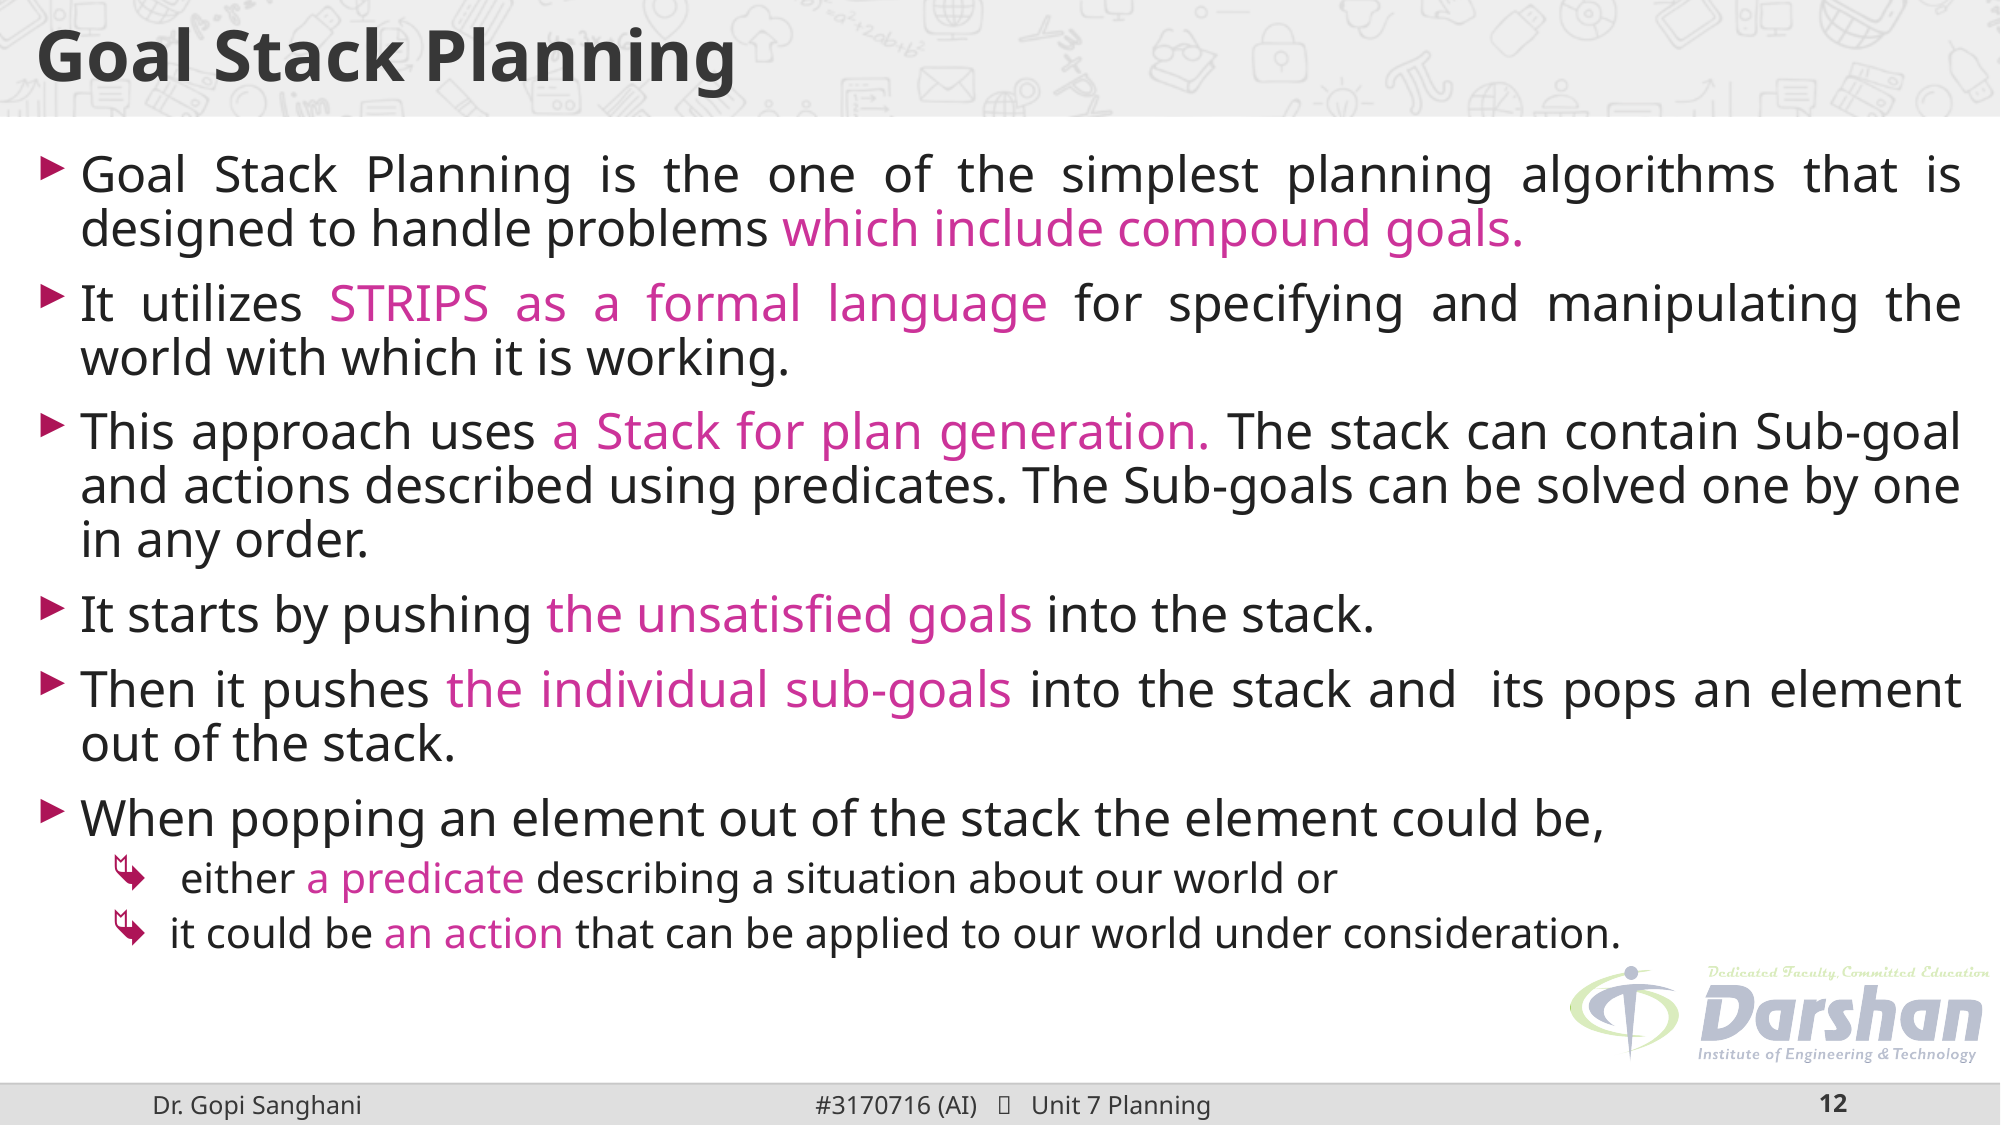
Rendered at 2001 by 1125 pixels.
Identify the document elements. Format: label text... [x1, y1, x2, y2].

list Goal Stack Planning is the one of the simplest planning algorithms that is designed to handle problems which include compound goals. It utilizes STRIPS as a formal language for specifying and manipulating the world with which it is working. This approach uses a Stack for plan generation. The stack can contain Sub-goal and actions described using predicates. The Sub-goals can be solved one by one in any order. It starts by pushing the unsatisfied goals into the stack. Then it pushes the individual sub-goals into the stack and its pops an element out of the stack. When popping an element out of the stack the element could be, either a predicate describing a situation about our world or it could be an action that can be applied to our world under consideration. [21, 141, 1979, 1059]
title Goal Stack Planning [0, 0, 2000, 117]
